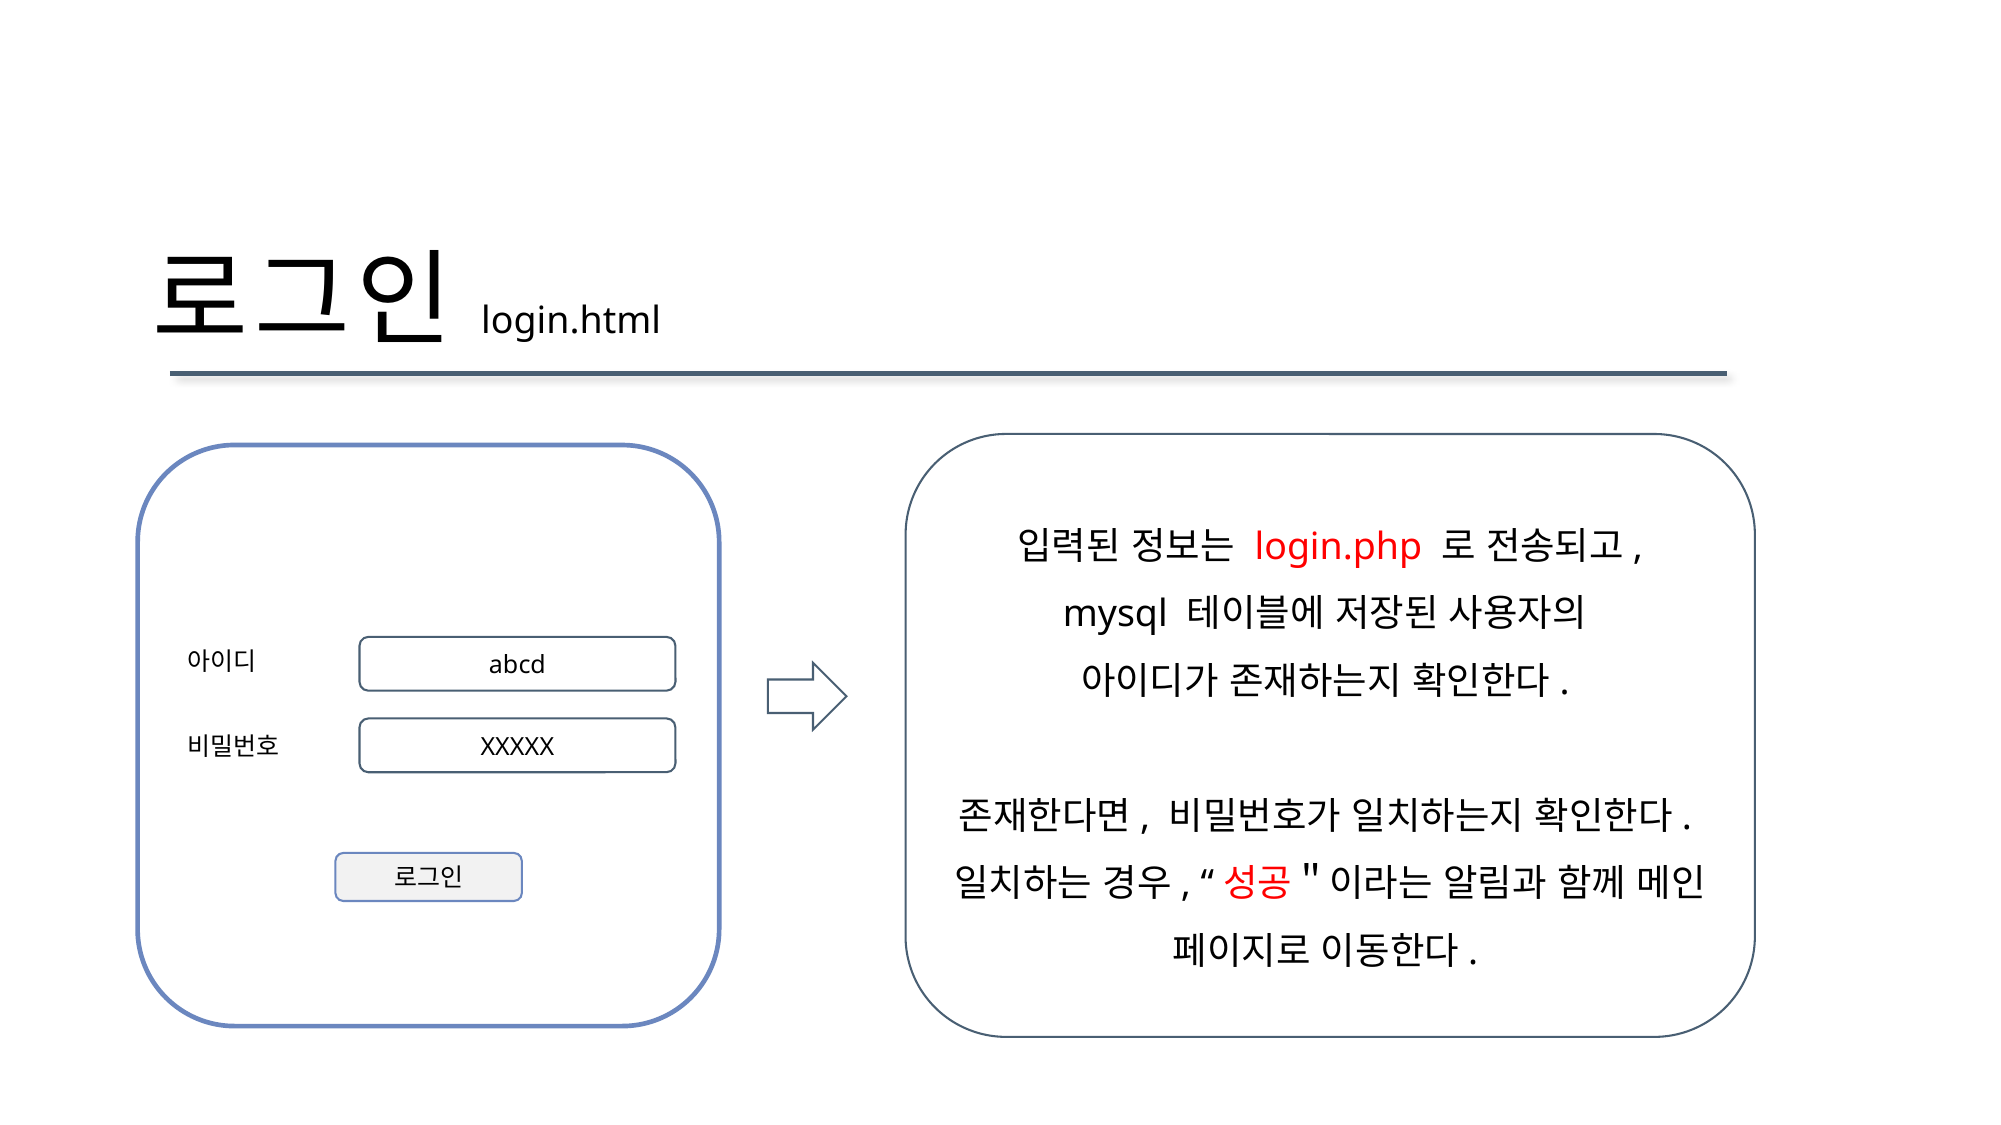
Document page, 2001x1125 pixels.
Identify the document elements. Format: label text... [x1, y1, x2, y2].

text_box abcd [358, 635, 677, 692]
text_box 로그인 [137, 194, 923, 412]
text_box 아이디 [173, 637, 360, 683]
text_box [136, 443, 721, 1028]
text_box 로그인 [334, 851, 523, 903]
text_box 비밀번호 [173, 723, 360, 768]
text_box XXXXX [359, 717, 677, 774]
text_box 입력된 정보는 login.php 로 전송되고, mysql 테이블에 저장된 사용자의 아이디가 존재하는지 확인한다. 존재한다면, 비밀번호가 일치하는지 확인한다. 일치하는 경우, “성공＂이라는 알림과 함께 메인 페이지로 이동한다. [904, 432, 1756, 1038]
text_box login.html [466, 289, 732, 349]
text_box [766, 660, 848, 733]
